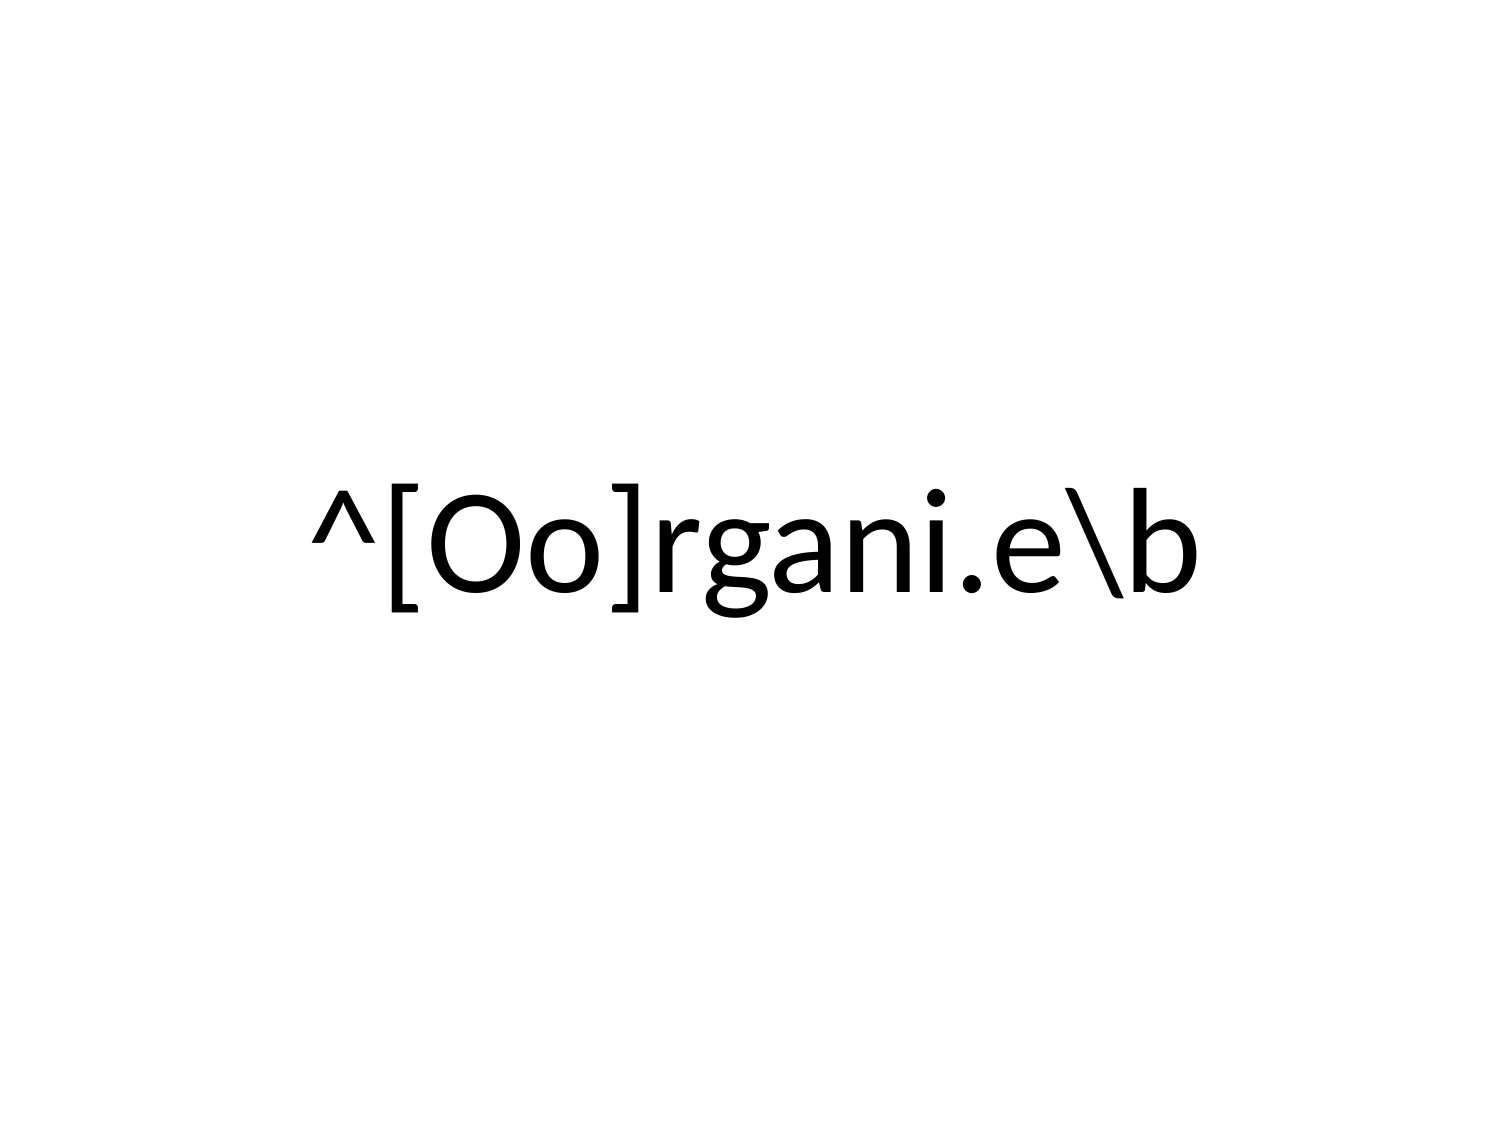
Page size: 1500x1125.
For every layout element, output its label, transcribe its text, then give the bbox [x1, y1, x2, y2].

text_box ^[Oo]rgani.e\b [291, 435, 1219, 630]
